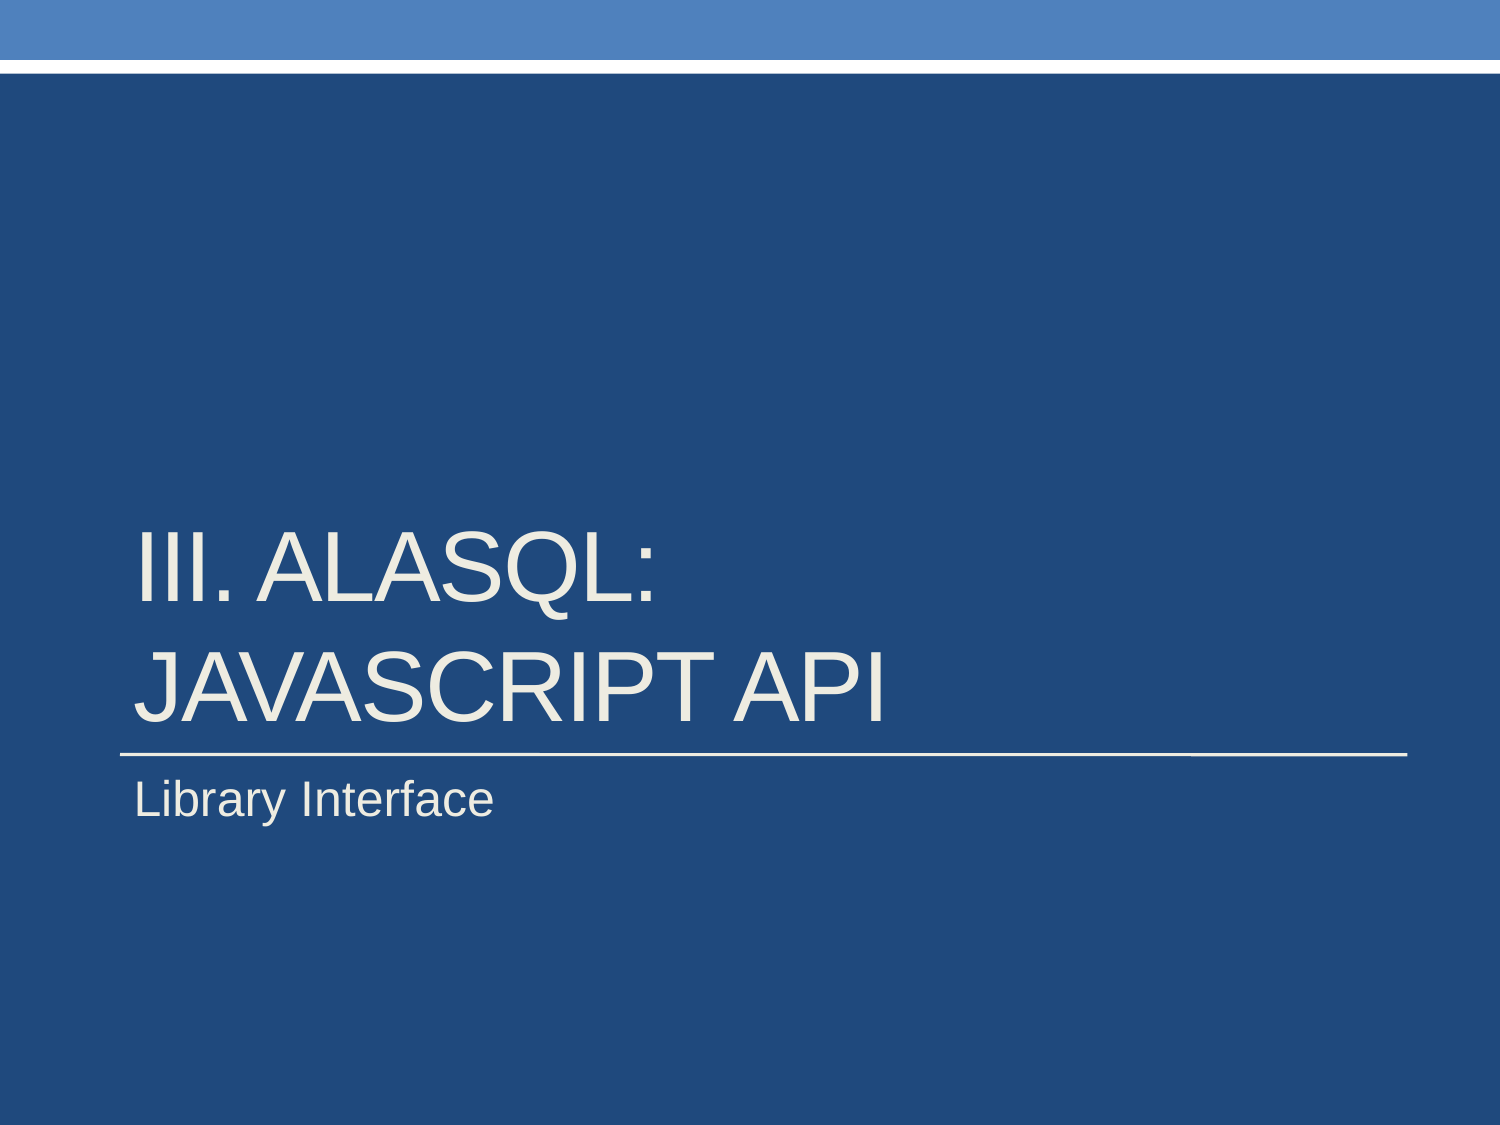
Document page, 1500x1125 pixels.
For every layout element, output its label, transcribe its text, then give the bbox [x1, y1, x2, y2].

title III. ALASQL: JAVASCRIPT API [118, 387, 1394, 749]
list Library Interface [118, 758, 1394, 1006]
